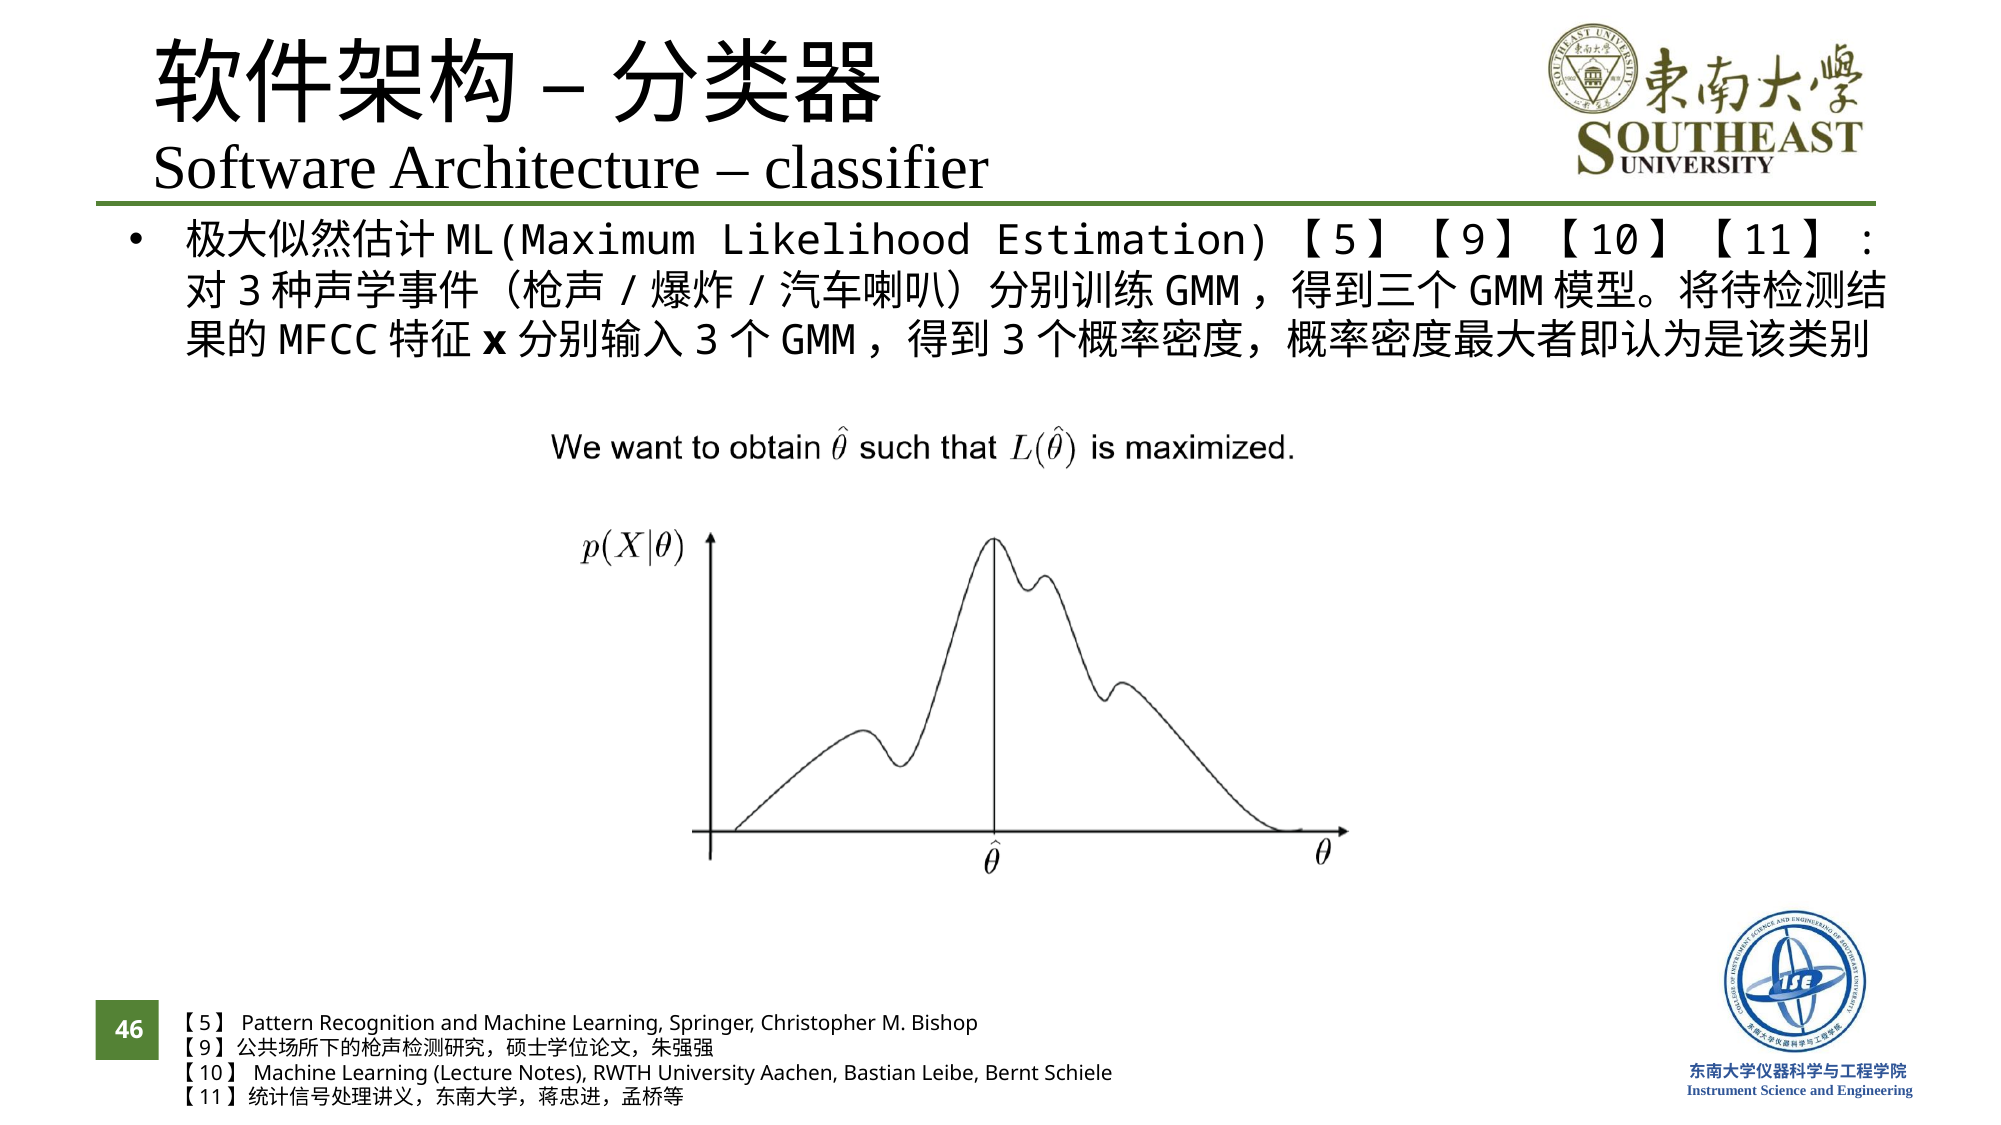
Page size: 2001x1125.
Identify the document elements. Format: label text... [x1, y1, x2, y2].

picture [531, 410, 1368, 886]
text_box 极大似然估计ML(Maximum Likelihood Estimation)【5】【9】【10】【11】:对3种声学事件（枪声/爆炸/汽车喇叭）分别训练GMM，得到三个GMM模型。将待检测结果的MFCC特征x分别输入3个GMM，得到3个概率密度，概率密度最大者即认为是该类别 [114, 205, 1913, 371]
title 软件架构 – 分类器 Software Architecture – classifier [137, 28, 1863, 205]
text_box 【5】Pattern Recognition and Machine Learning, Springer, Christopher M. Bishop 【9】公共场所下的枪声检测研究，硕士学位论文，朱强强 【10】Machine Learning (Lecture Notes), RWTH University Aachen, Bastian Leibe, Bernt Schiele 【11】统计信号处理讲义，东南大学，蒋忠进，孟桥等 [158, 1001, 1382, 1117]
picture [1532, 9, 1876, 184]
picture [1698, 901, 1876, 1062]
slide_number 46 [95, 1000, 159, 1060]
